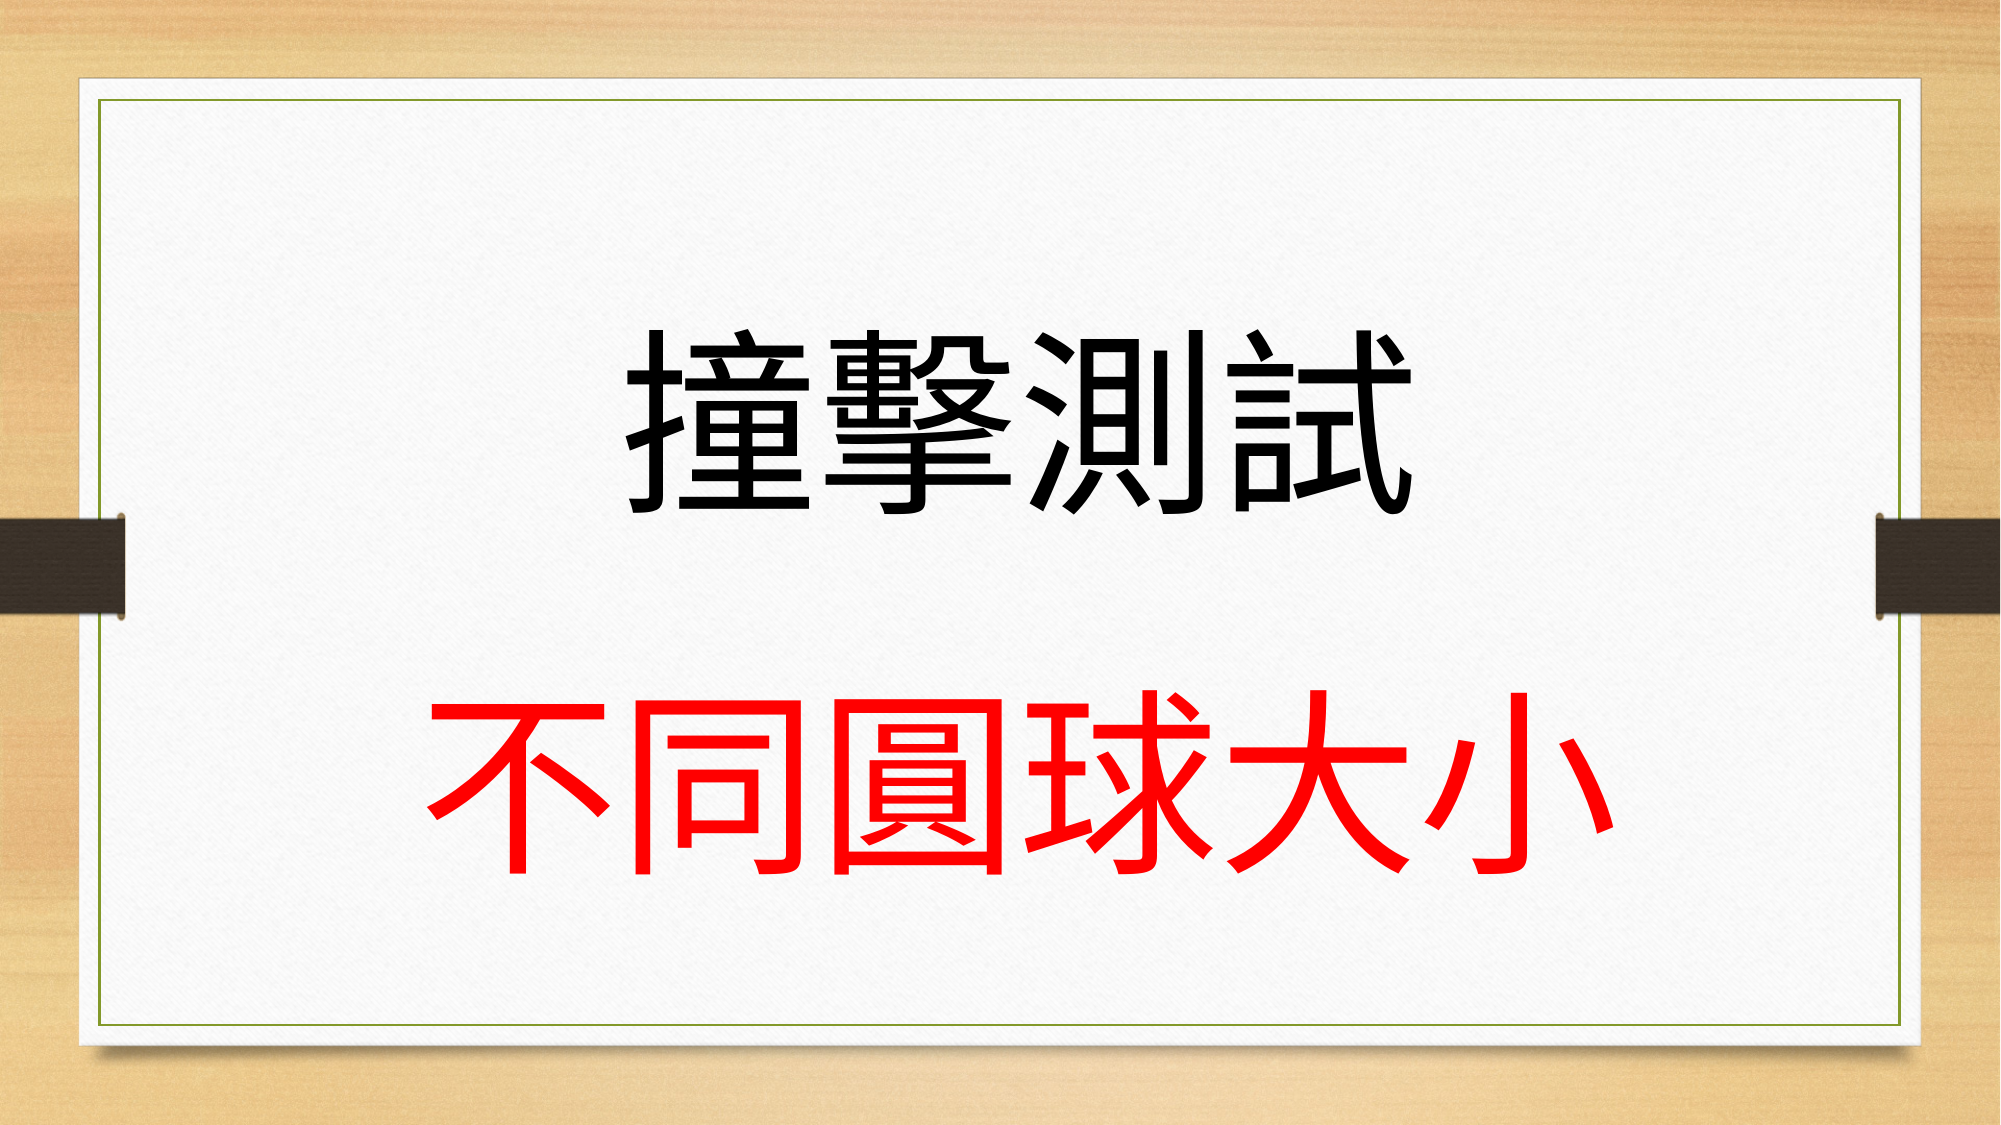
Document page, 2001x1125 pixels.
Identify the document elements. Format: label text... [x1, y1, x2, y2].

picture [0, 0, 2001, 1125]
title 撞擊測試 不同圓球大小 [164, 121, 1874, 956]
